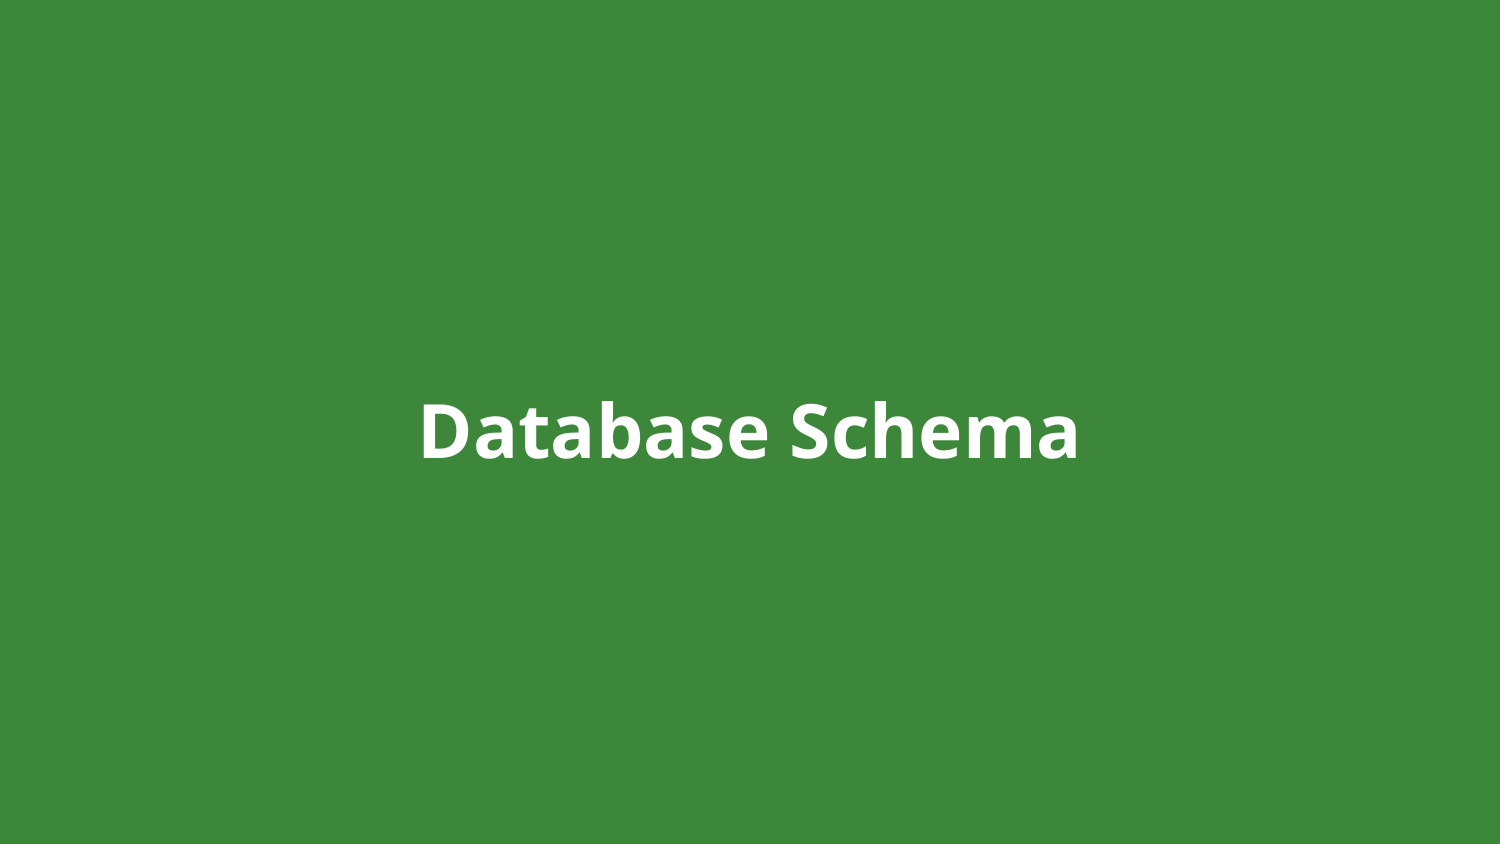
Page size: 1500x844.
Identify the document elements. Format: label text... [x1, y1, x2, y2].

title Database Schema [245, 310, 1255, 533]
